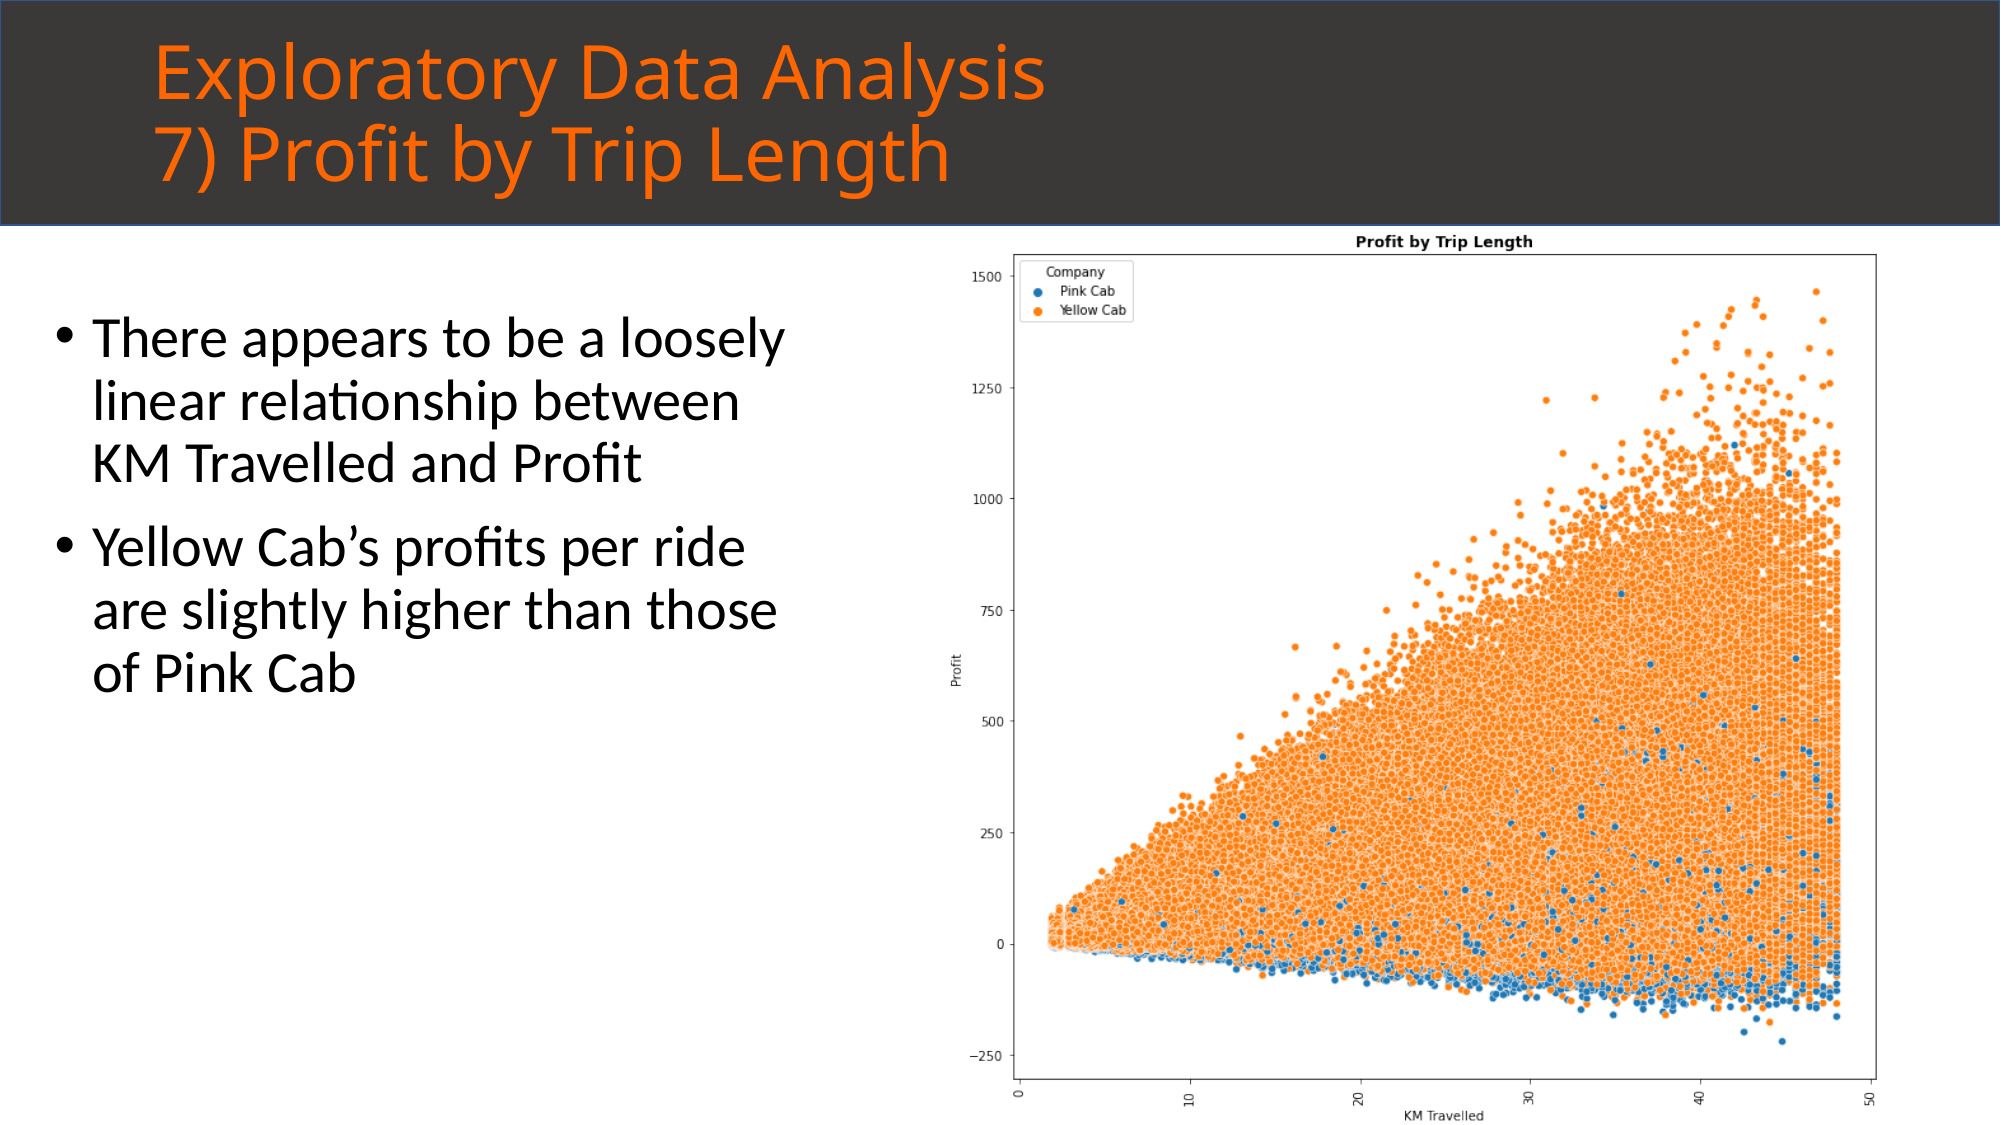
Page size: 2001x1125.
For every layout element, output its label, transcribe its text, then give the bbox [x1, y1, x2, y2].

title Exploratory Data Analysis 7) Profit by Trip Length [137, 7, 1863, 225]
picture [942, 226, 1886, 1125]
list There appears to be a loosely linear relationship between KM Travelled and Profit Yellow Cab’s profits per ride are slightly higher than those of Pink Cab [39, 299, 810, 1082]
text_box [0, 0, 2000, 226]
